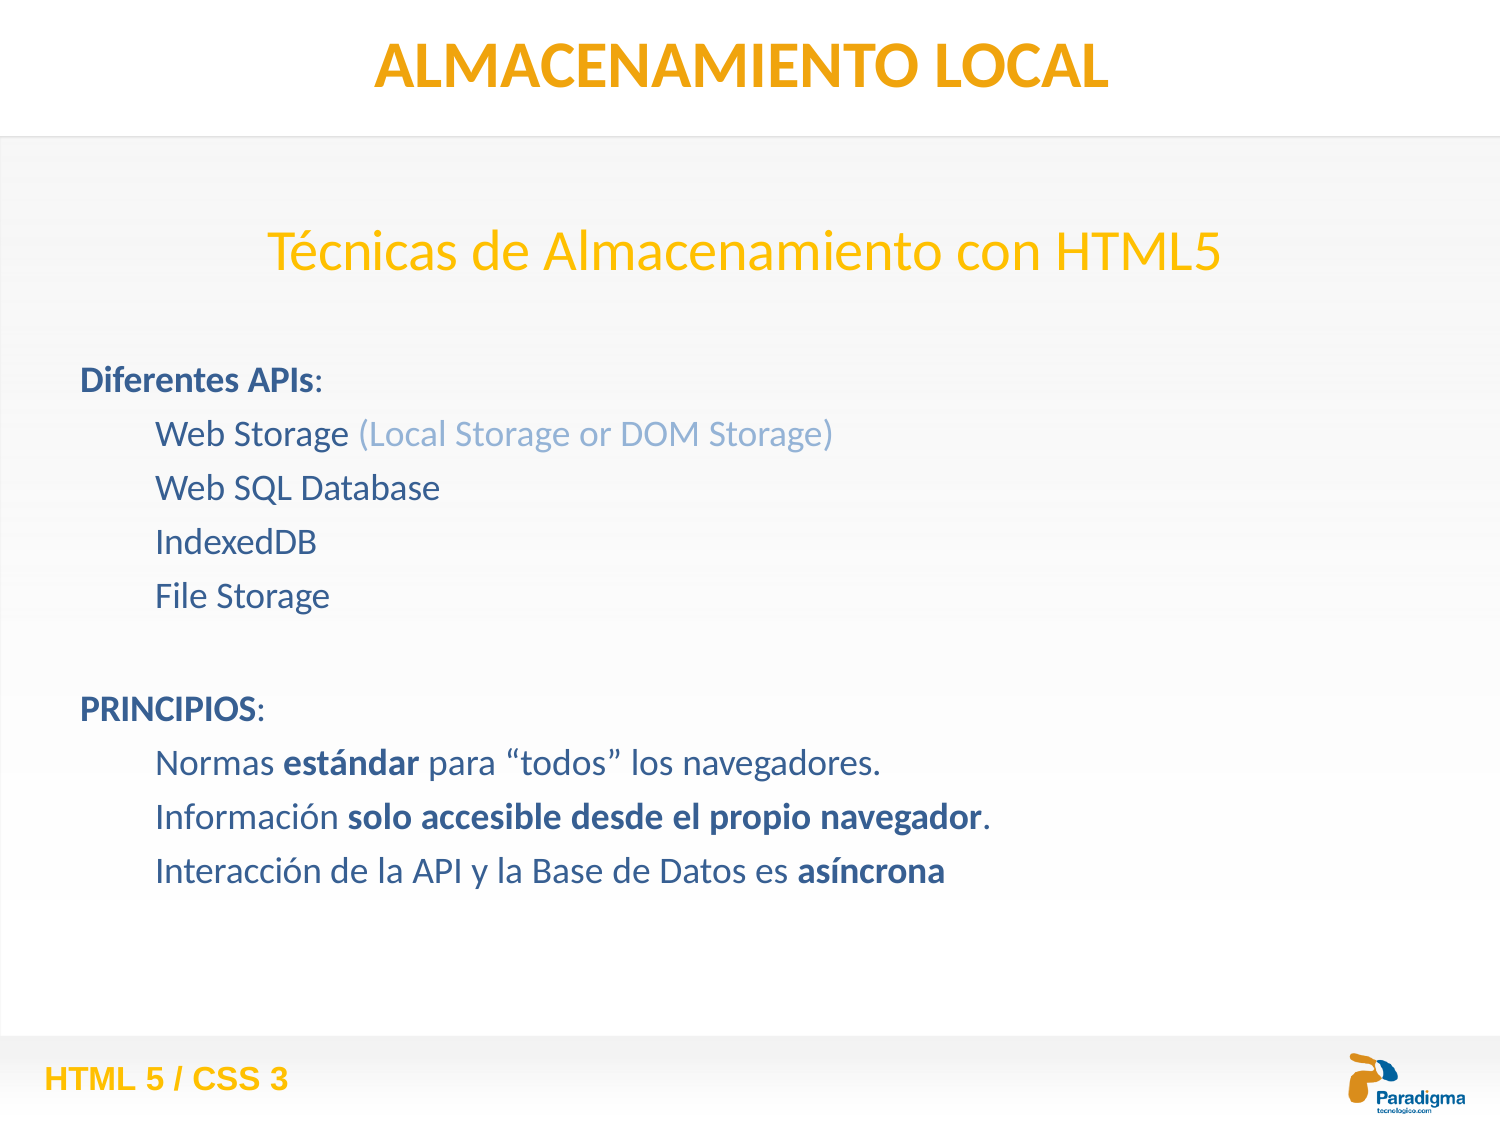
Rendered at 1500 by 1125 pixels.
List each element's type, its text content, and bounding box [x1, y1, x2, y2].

footer HTML 5 / CSS 3 [42, 1058, 291, 1125]
title ALMACENAMIENTO LOCAL [204, 18, 1284, 209]
text_box Diferentes APIs: Web Storage (Local Storage or DOM Storage) Web SQL Database IndexedDB File Storage PRINCIPIOS: Normas estándar para “todos” los navegadores. Información solo accesible desde el propio navegador. Interacción de la API y la Base de Datos es asíncrona [77, 343, 994, 891]
picture [0, 136, 1500, 1125]
text_box Técnicas de Almacenamiento con HTML5 [265, 209, 1235, 282]
